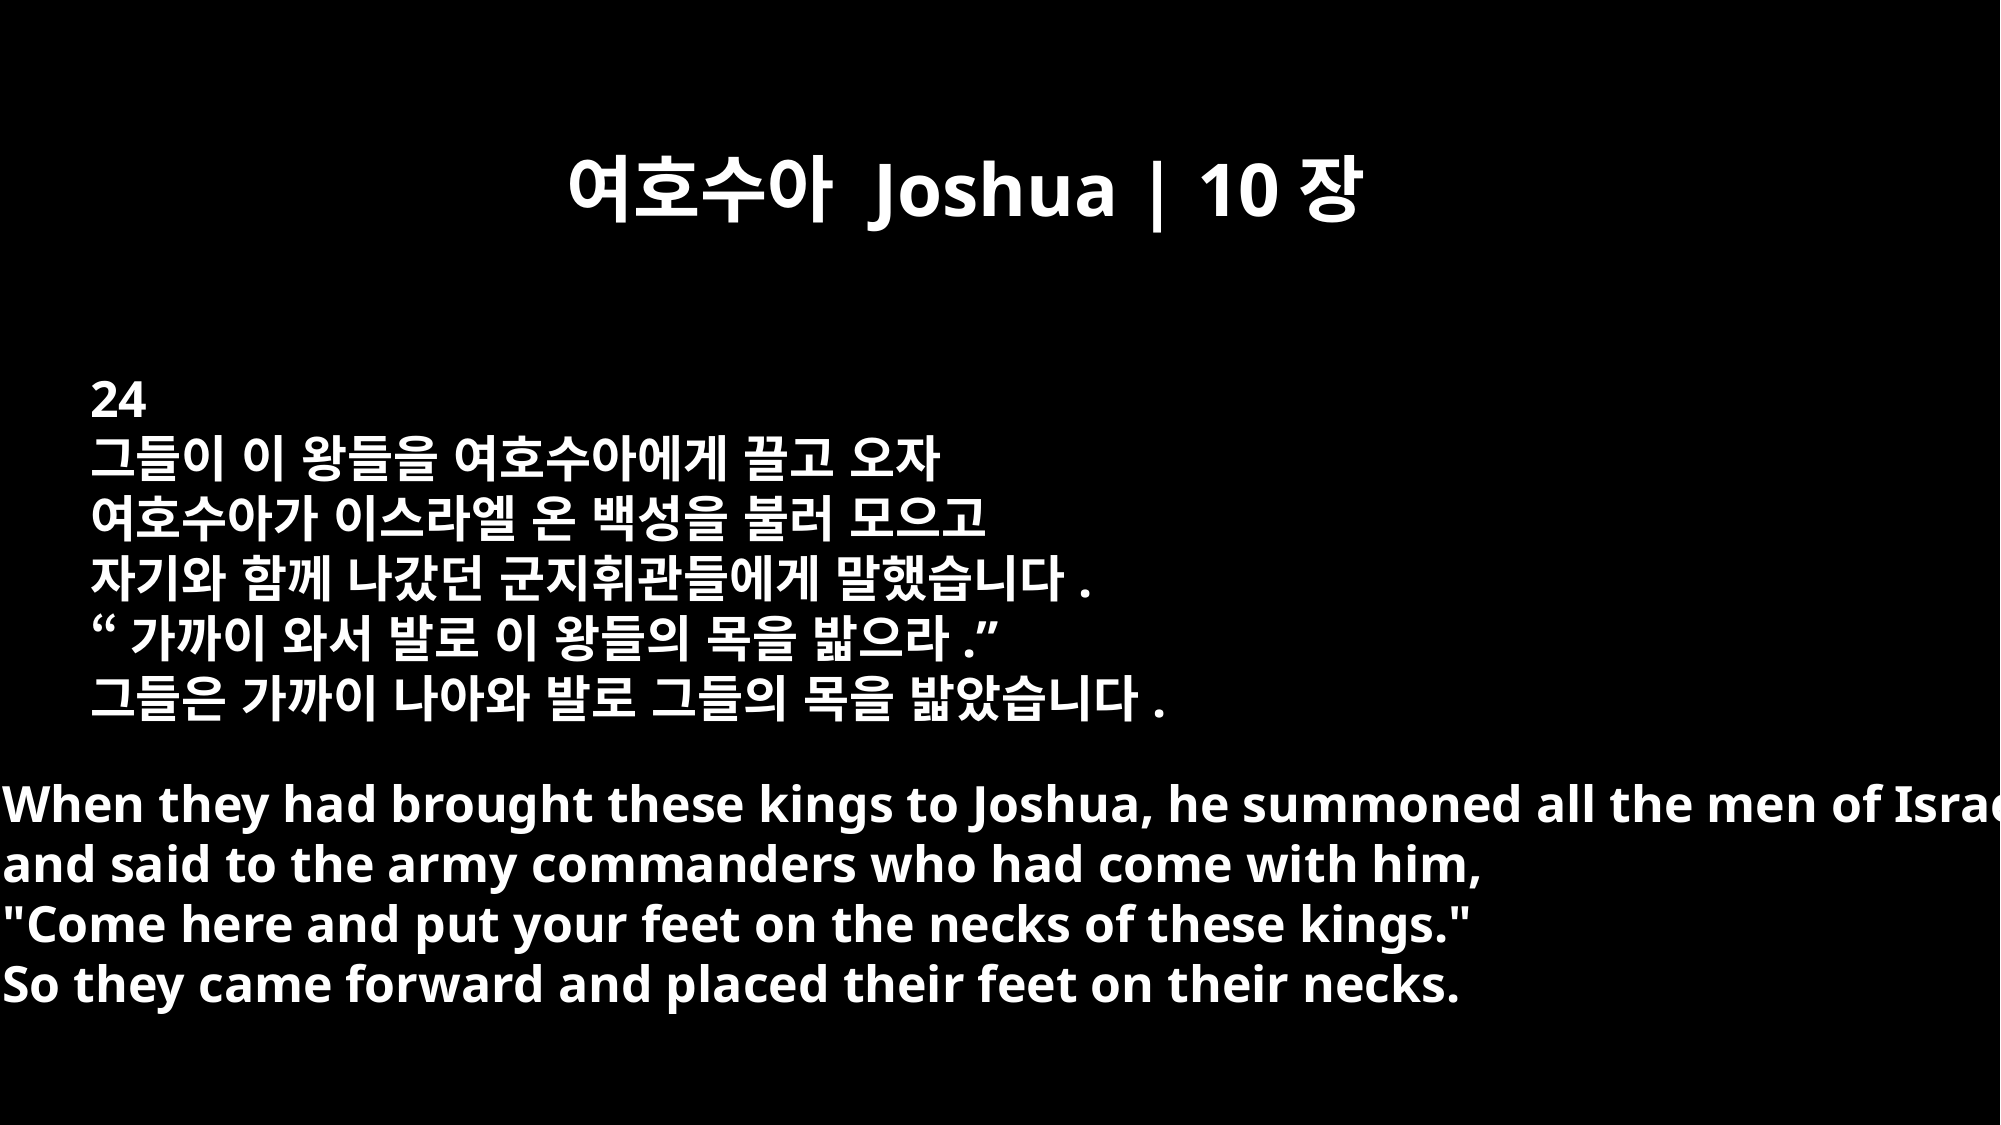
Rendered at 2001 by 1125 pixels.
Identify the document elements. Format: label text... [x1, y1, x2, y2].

text_box When they had brought these kings to Joshua, he summoned all the men of Israel and said to the army commanders who had come with him, "Come here and put your feet on the necks of these kings." So they came forward and placed their feet on their necks. [0, 764, 2000, 1020]
text_box 여호수아 Joshua | 10장 [551, 136, 1381, 239]
text_box 24 그들이 이 왕들을 여호수아에게 끌고 오자 여호수아가 이스라엘 온 백성을 불러 모으고 자기와 함께 나갔던 군지휘관들에게 말했습니다. “가까이 와서 발로 이 왕들의 목을 밟으라.” 그들은 가까이 나아와 발로 그들의 목을 밟았습니다. [75, 359, 1182, 735]
